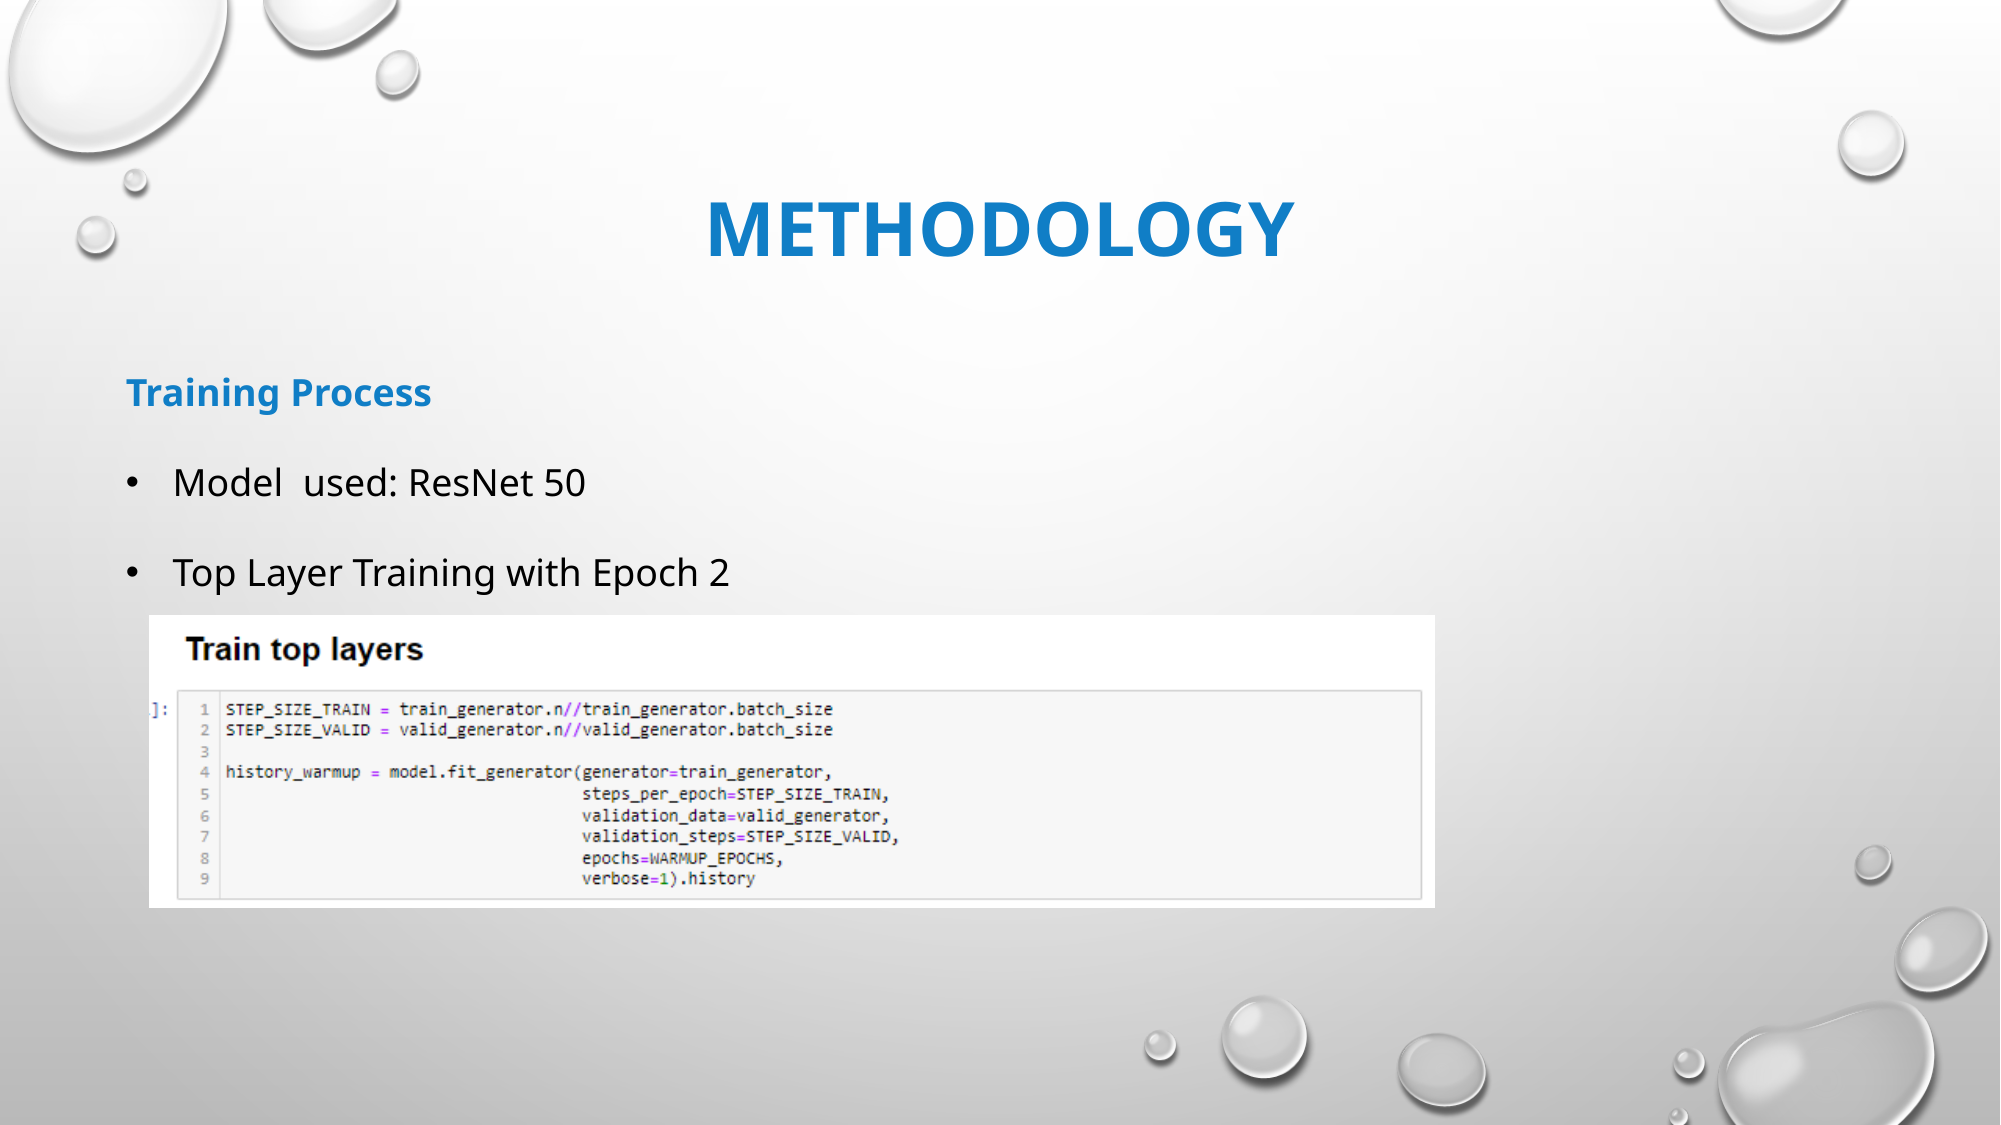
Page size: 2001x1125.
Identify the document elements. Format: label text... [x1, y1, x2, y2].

picture [0, 0, 2000, 1125]
title METHODOLOGY [149, 101, 1851, 364]
text_box Training Process Model used: ResNet 50 Top Layer Training with Epoch 2 . [111, 316, 1599, 669]
